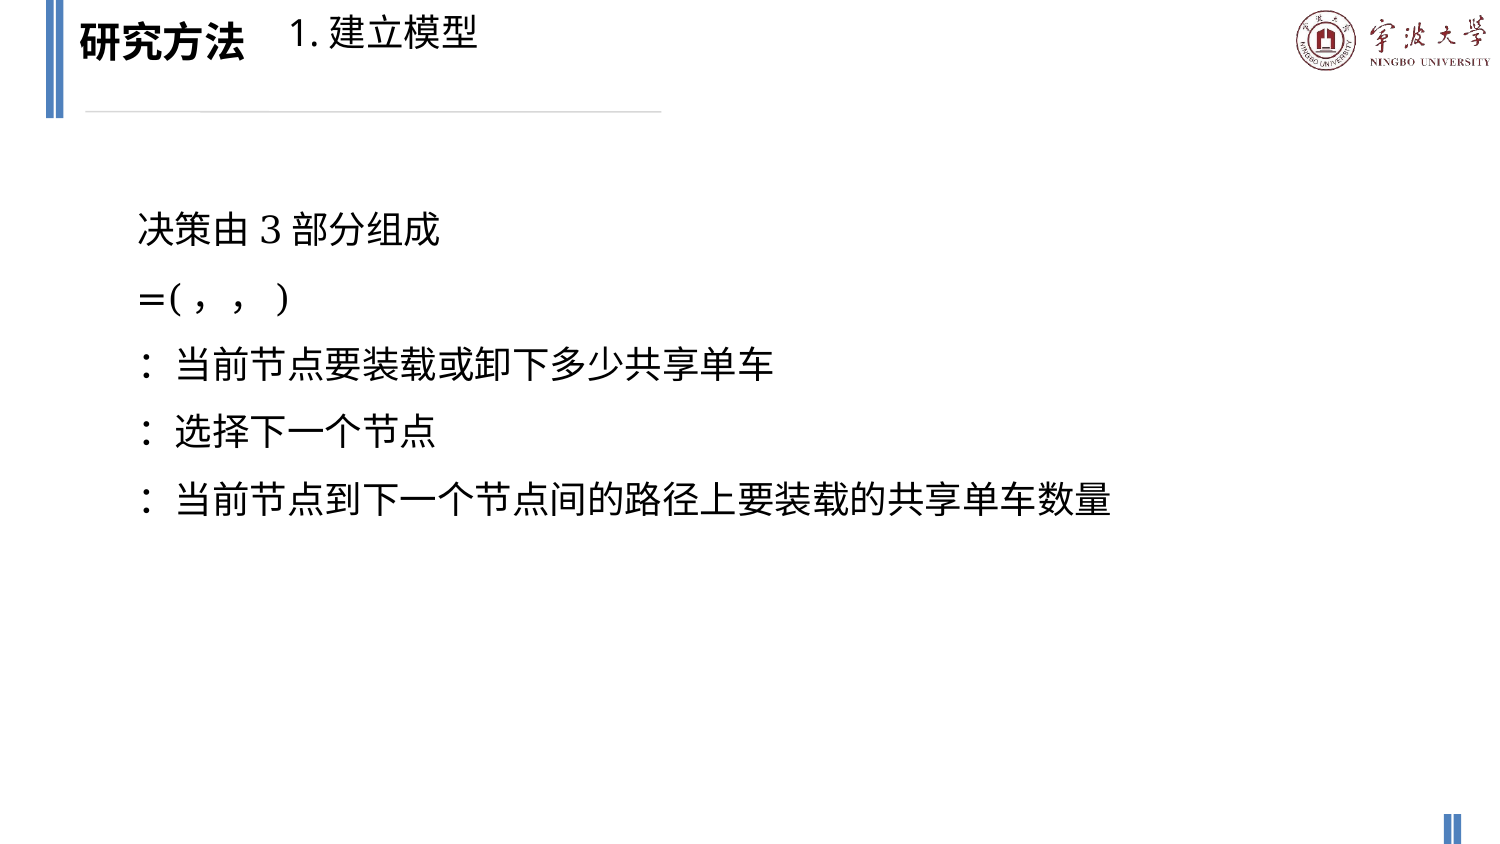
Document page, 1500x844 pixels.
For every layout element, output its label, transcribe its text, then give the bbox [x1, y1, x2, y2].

picture [1281, 0, 1500, 84]
list 研究方法 [64, 8, 671, 84]
text_box 1.建立模型 [273, 1, 1056, 62]
